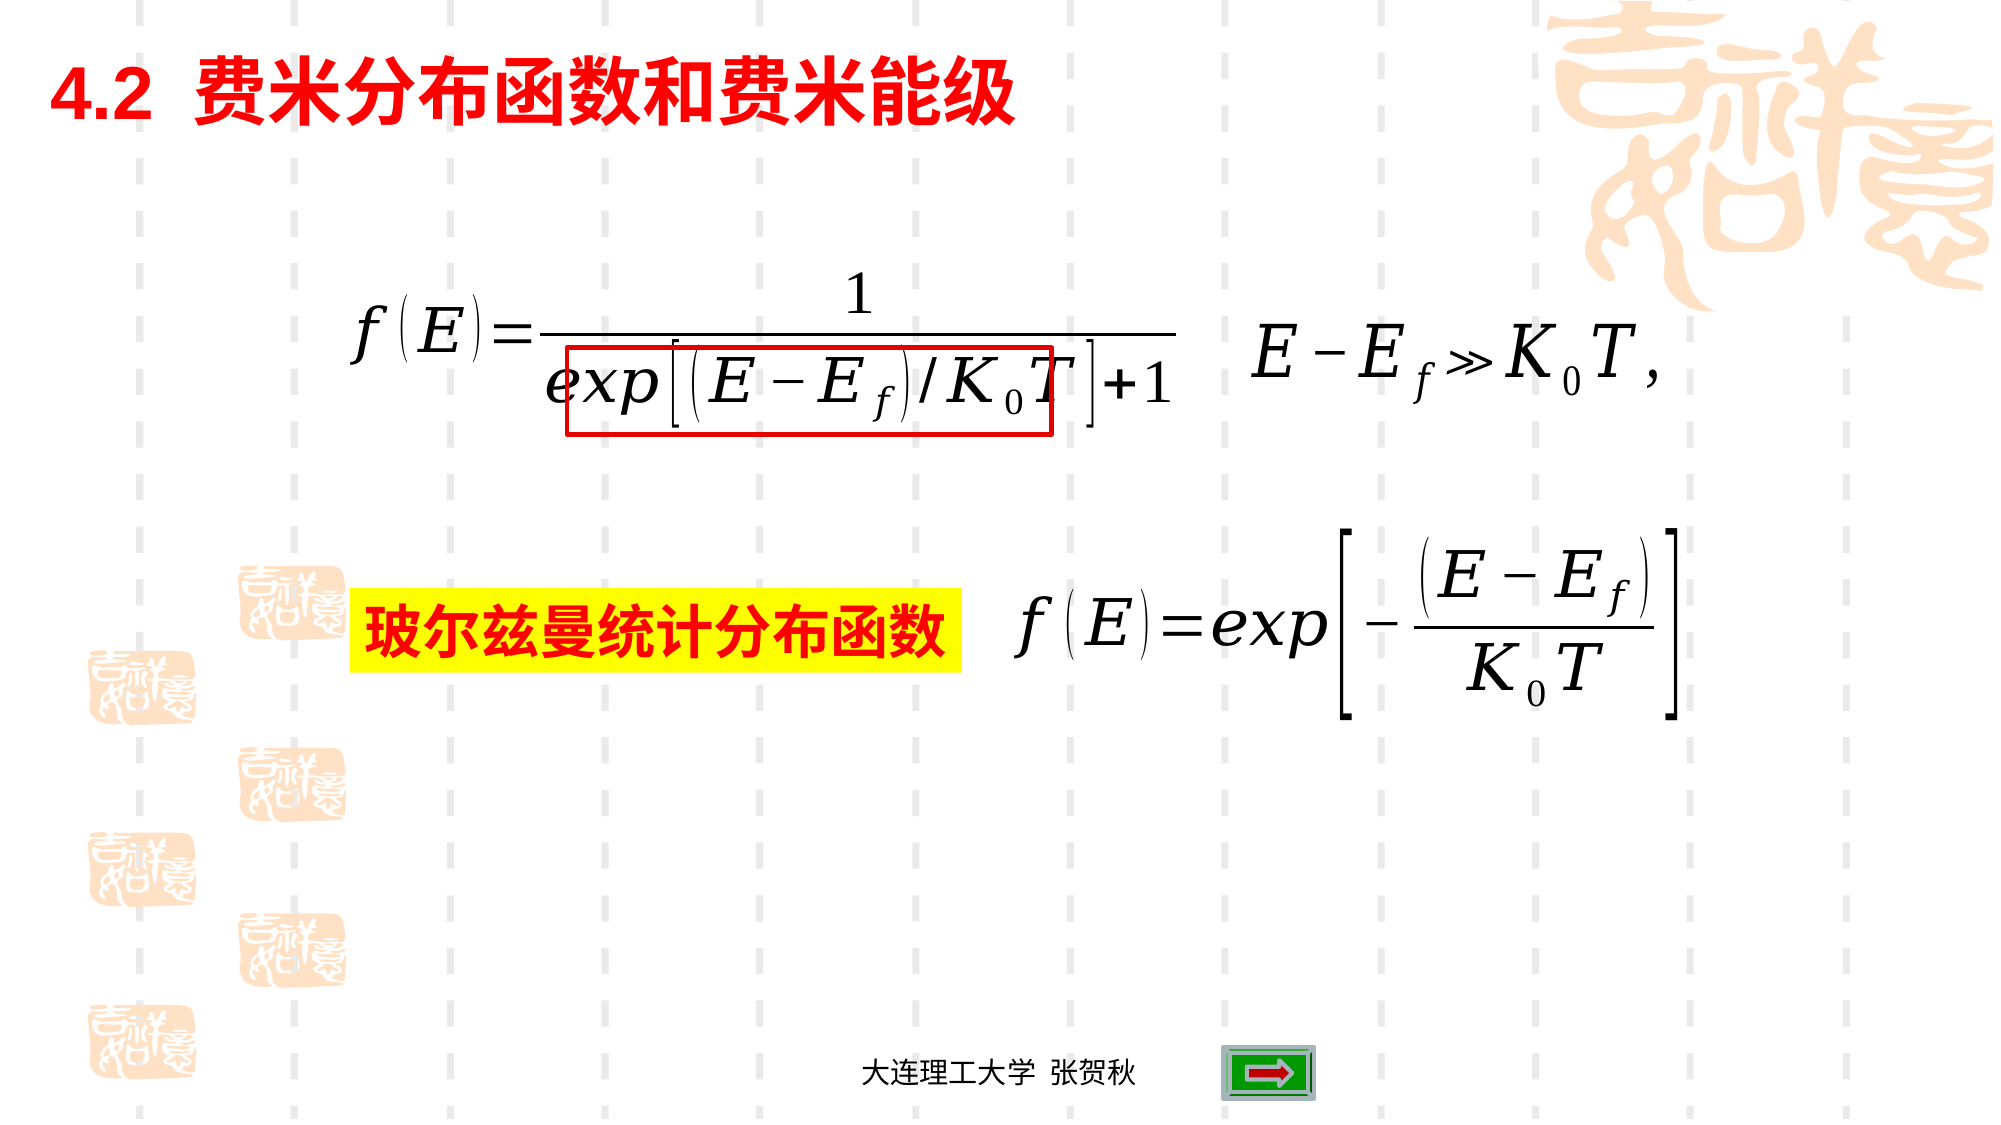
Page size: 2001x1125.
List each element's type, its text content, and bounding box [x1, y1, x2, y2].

text_box 大连理工大学 张贺秋 [846, 1047, 1153, 1098]
text_box 4.2 费米分布函数和费米能级 [35, 36, 1040, 142]
text_box 玻尔兹曼统计分布函数 [349, 587, 962, 673]
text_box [1223, 1046, 1315, 1099]
text_box [566, 347, 1052, 435]
